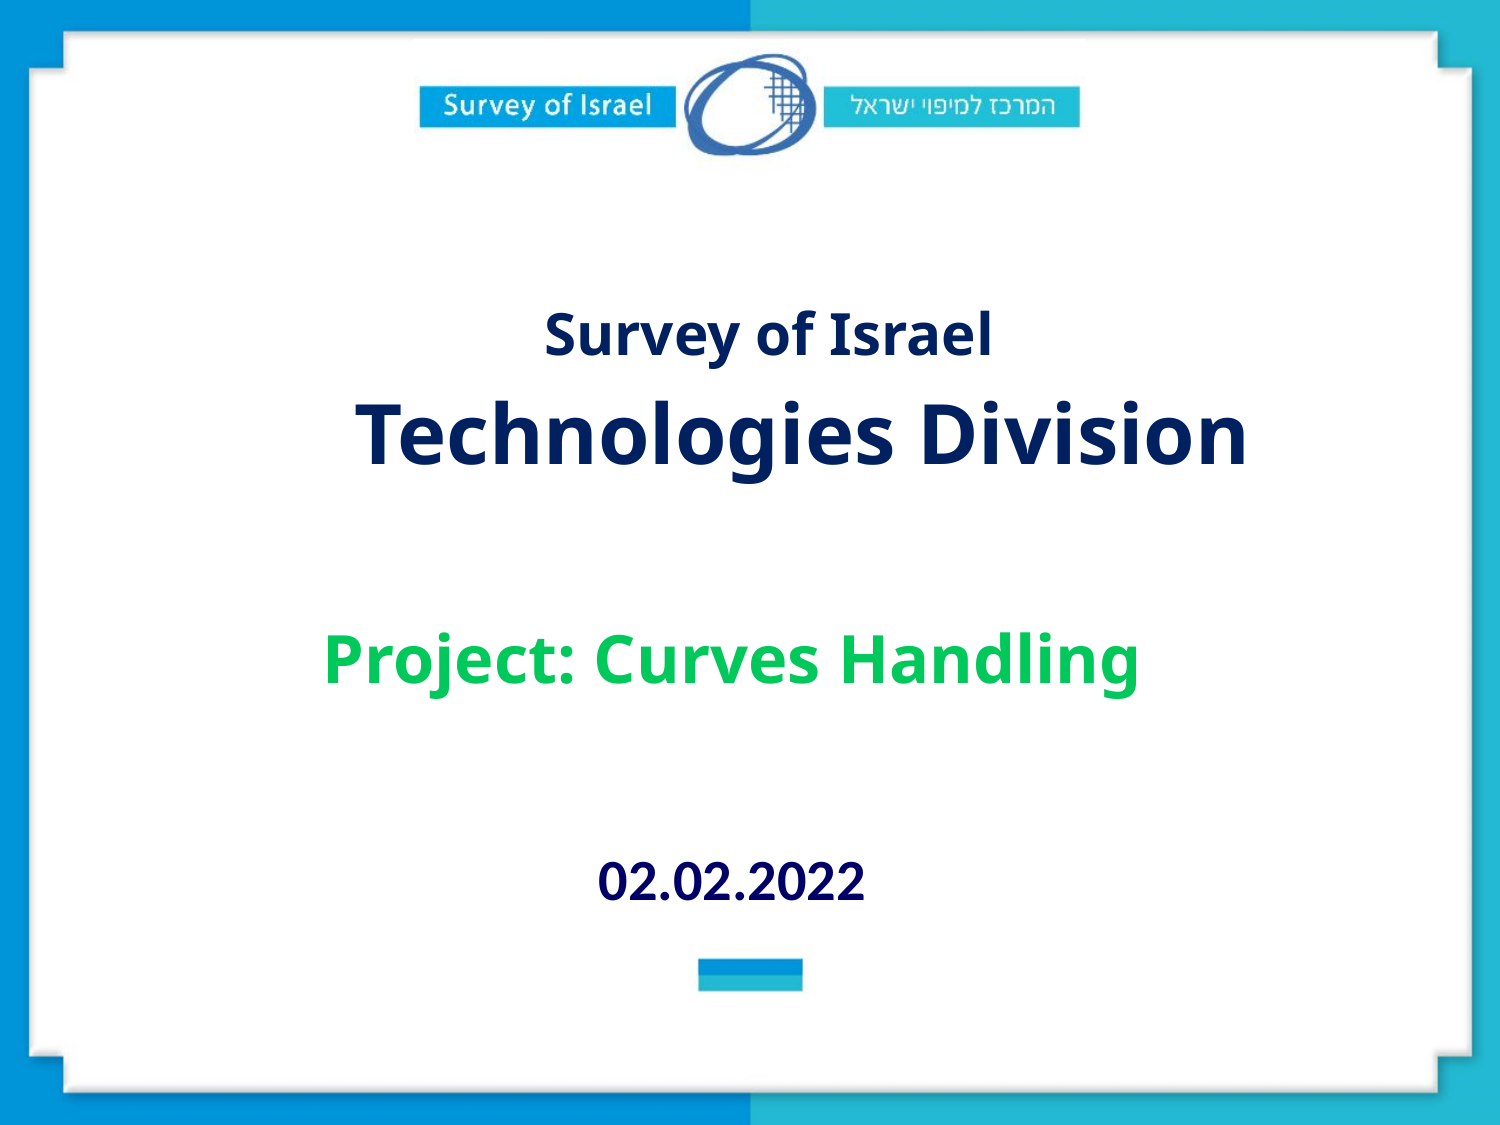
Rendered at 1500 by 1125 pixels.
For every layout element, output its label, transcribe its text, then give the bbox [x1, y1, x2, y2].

picture [29, 0, 1500, 289]
picture [29, 375, 1500, 1125]
text_box 02.02.2022 [386, 834, 1078, 919]
text_box Survey of Israel [19, 289, 1500, 375]
text_box Project: Curves Handling [17, 609, 1447, 705]
text_box Technologies Division [88, 375, 1500, 489]
